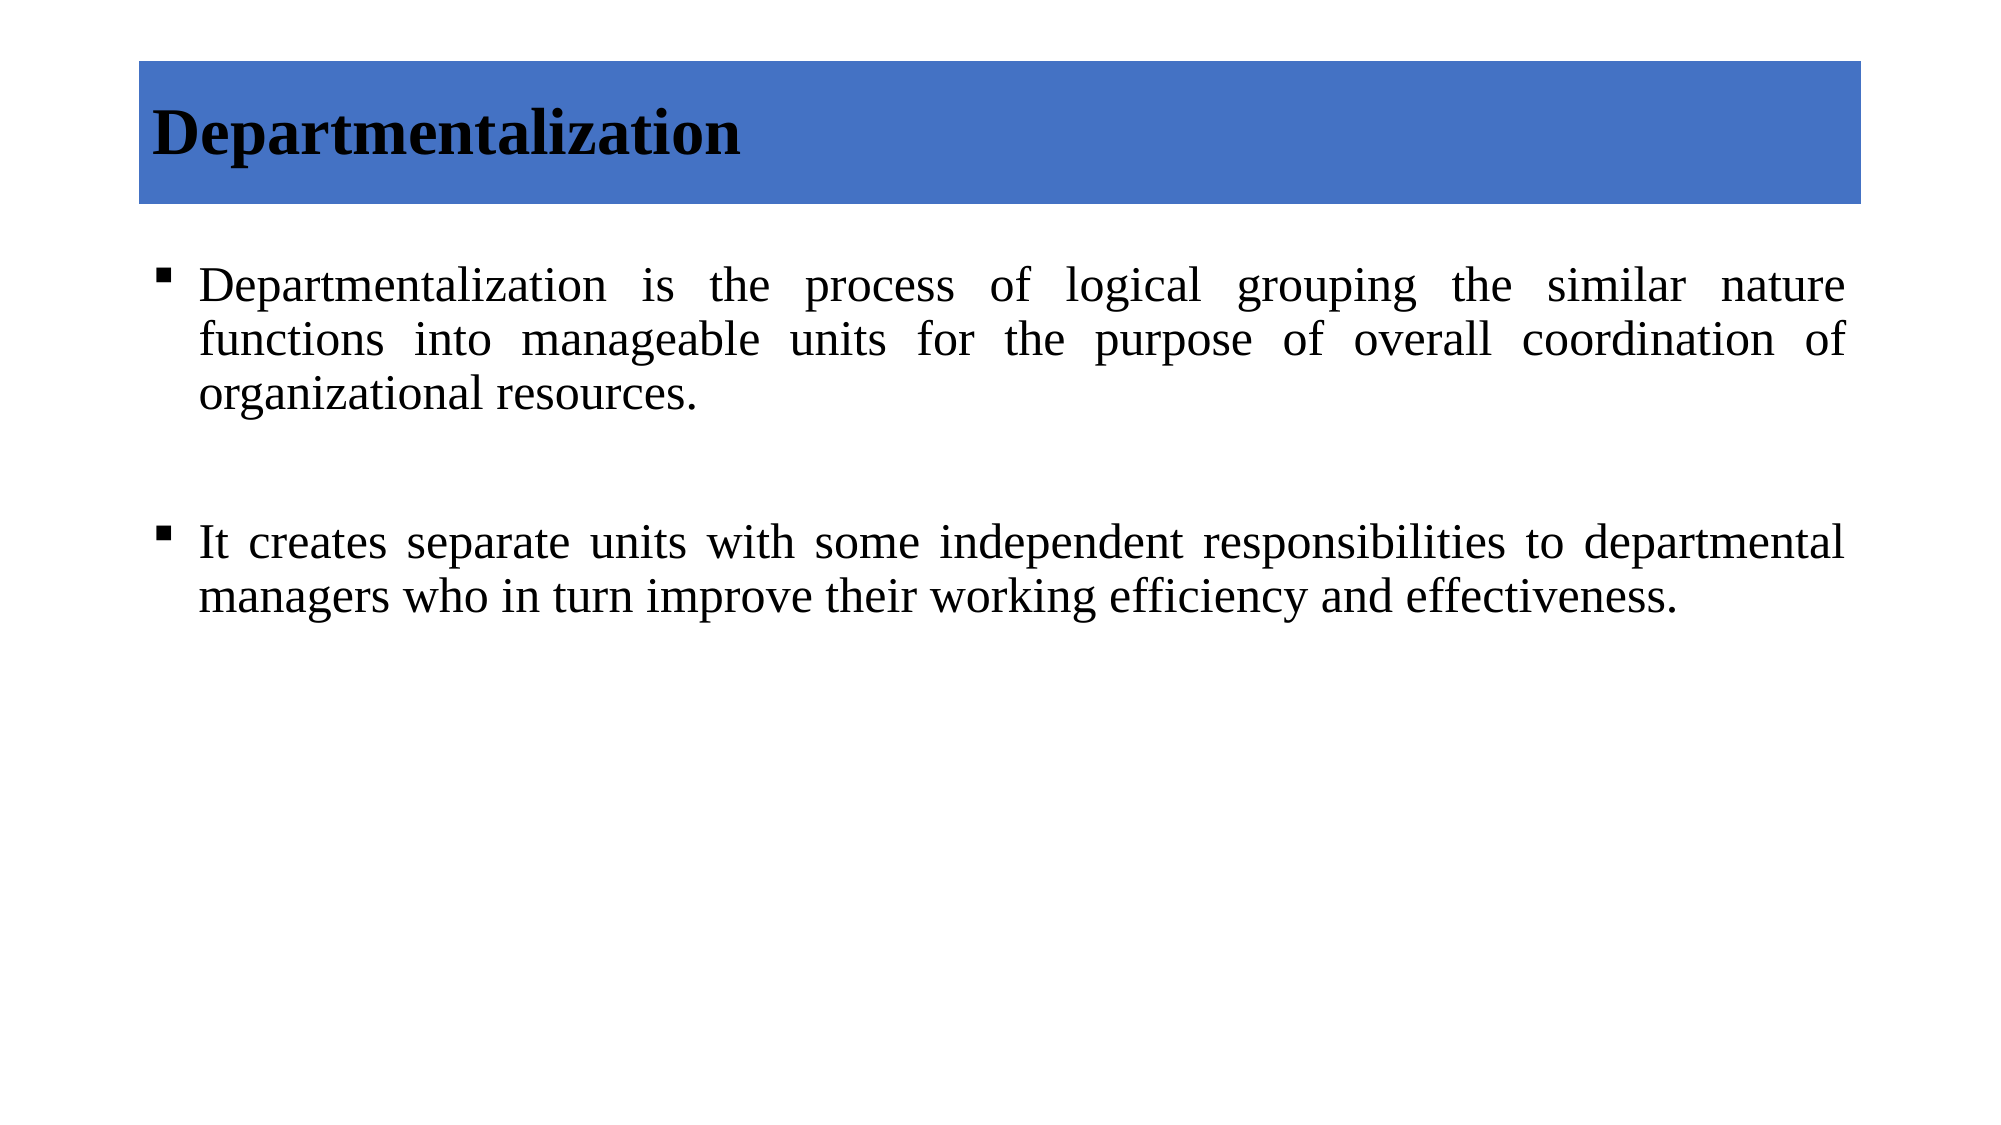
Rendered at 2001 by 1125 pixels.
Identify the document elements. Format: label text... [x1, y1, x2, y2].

list Departmentalization is the process of logical grouping the similar nature functions into manageable units for the purpose of overall coordination of organizational resources. It creates separate units with some independent responsibilities to departmental managers who in turn improve their working efficiency and effectiveness. [137, 250, 1863, 1001]
title Departmentalization [136, 58, 1864, 207]
